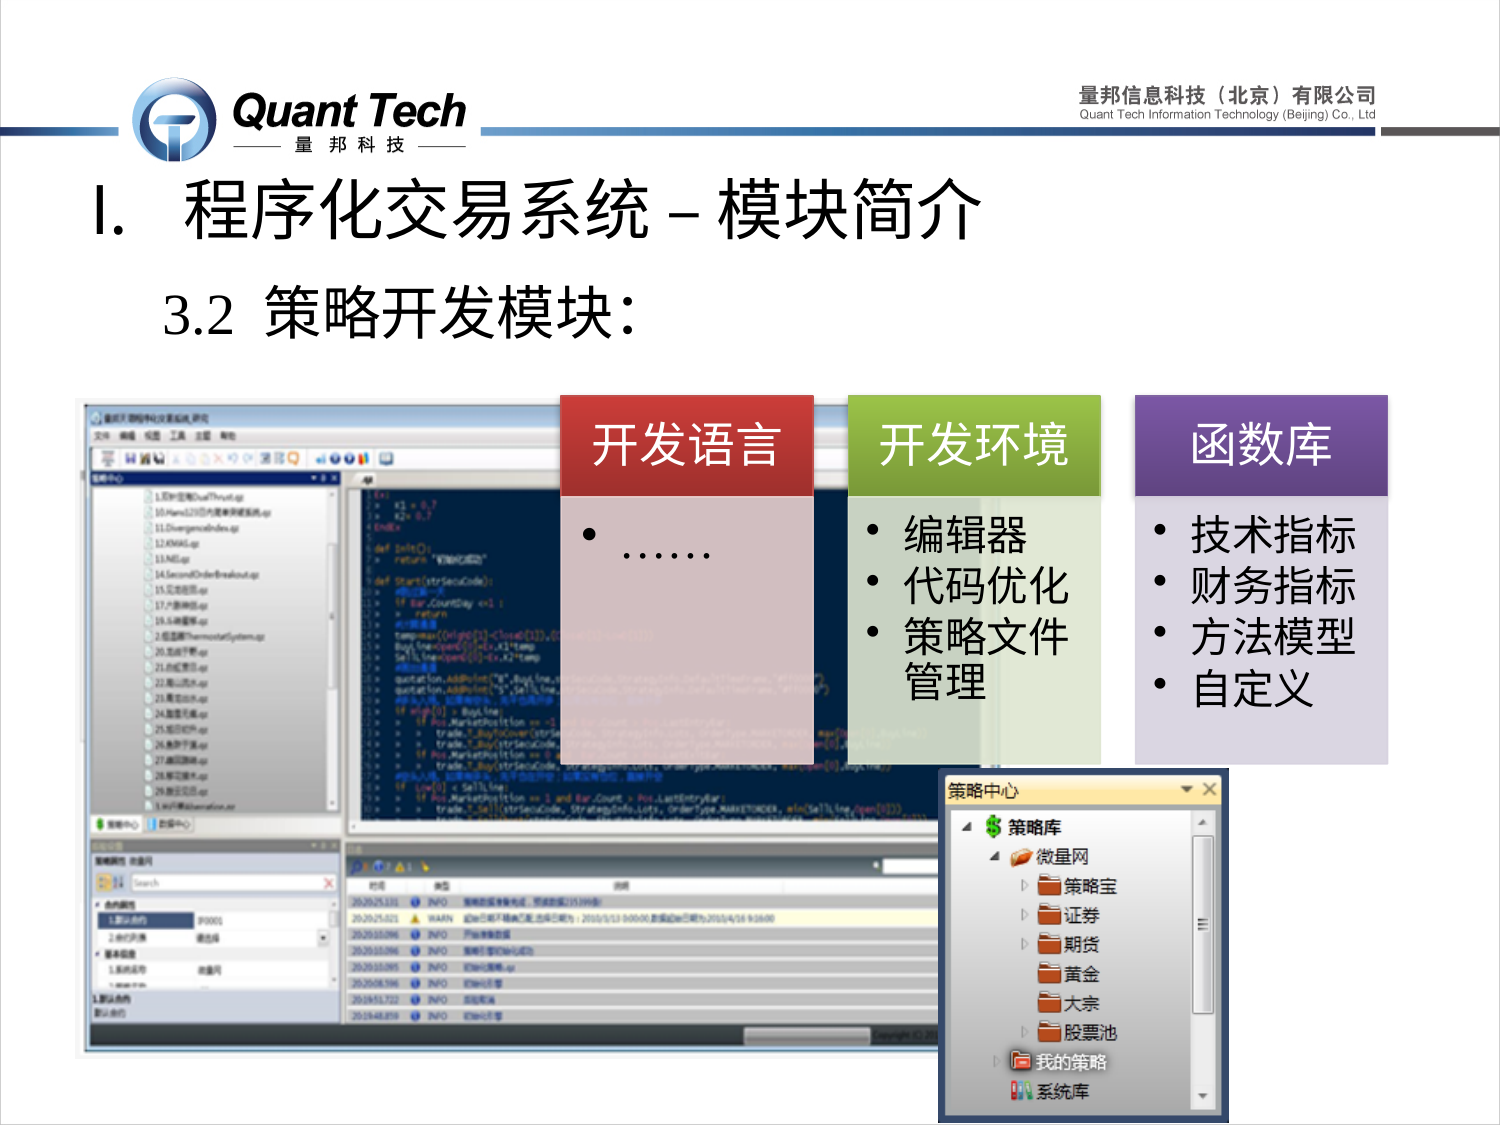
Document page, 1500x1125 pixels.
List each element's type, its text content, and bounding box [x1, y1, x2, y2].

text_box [560, 325, 1389, 835]
list 3.2 策略开发模块： [147, 268, 1376, 397]
picture [0, 0, 1500, 1125]
title 程序化交易系统 – 模块简介 [75, 160, 1425, 256]
